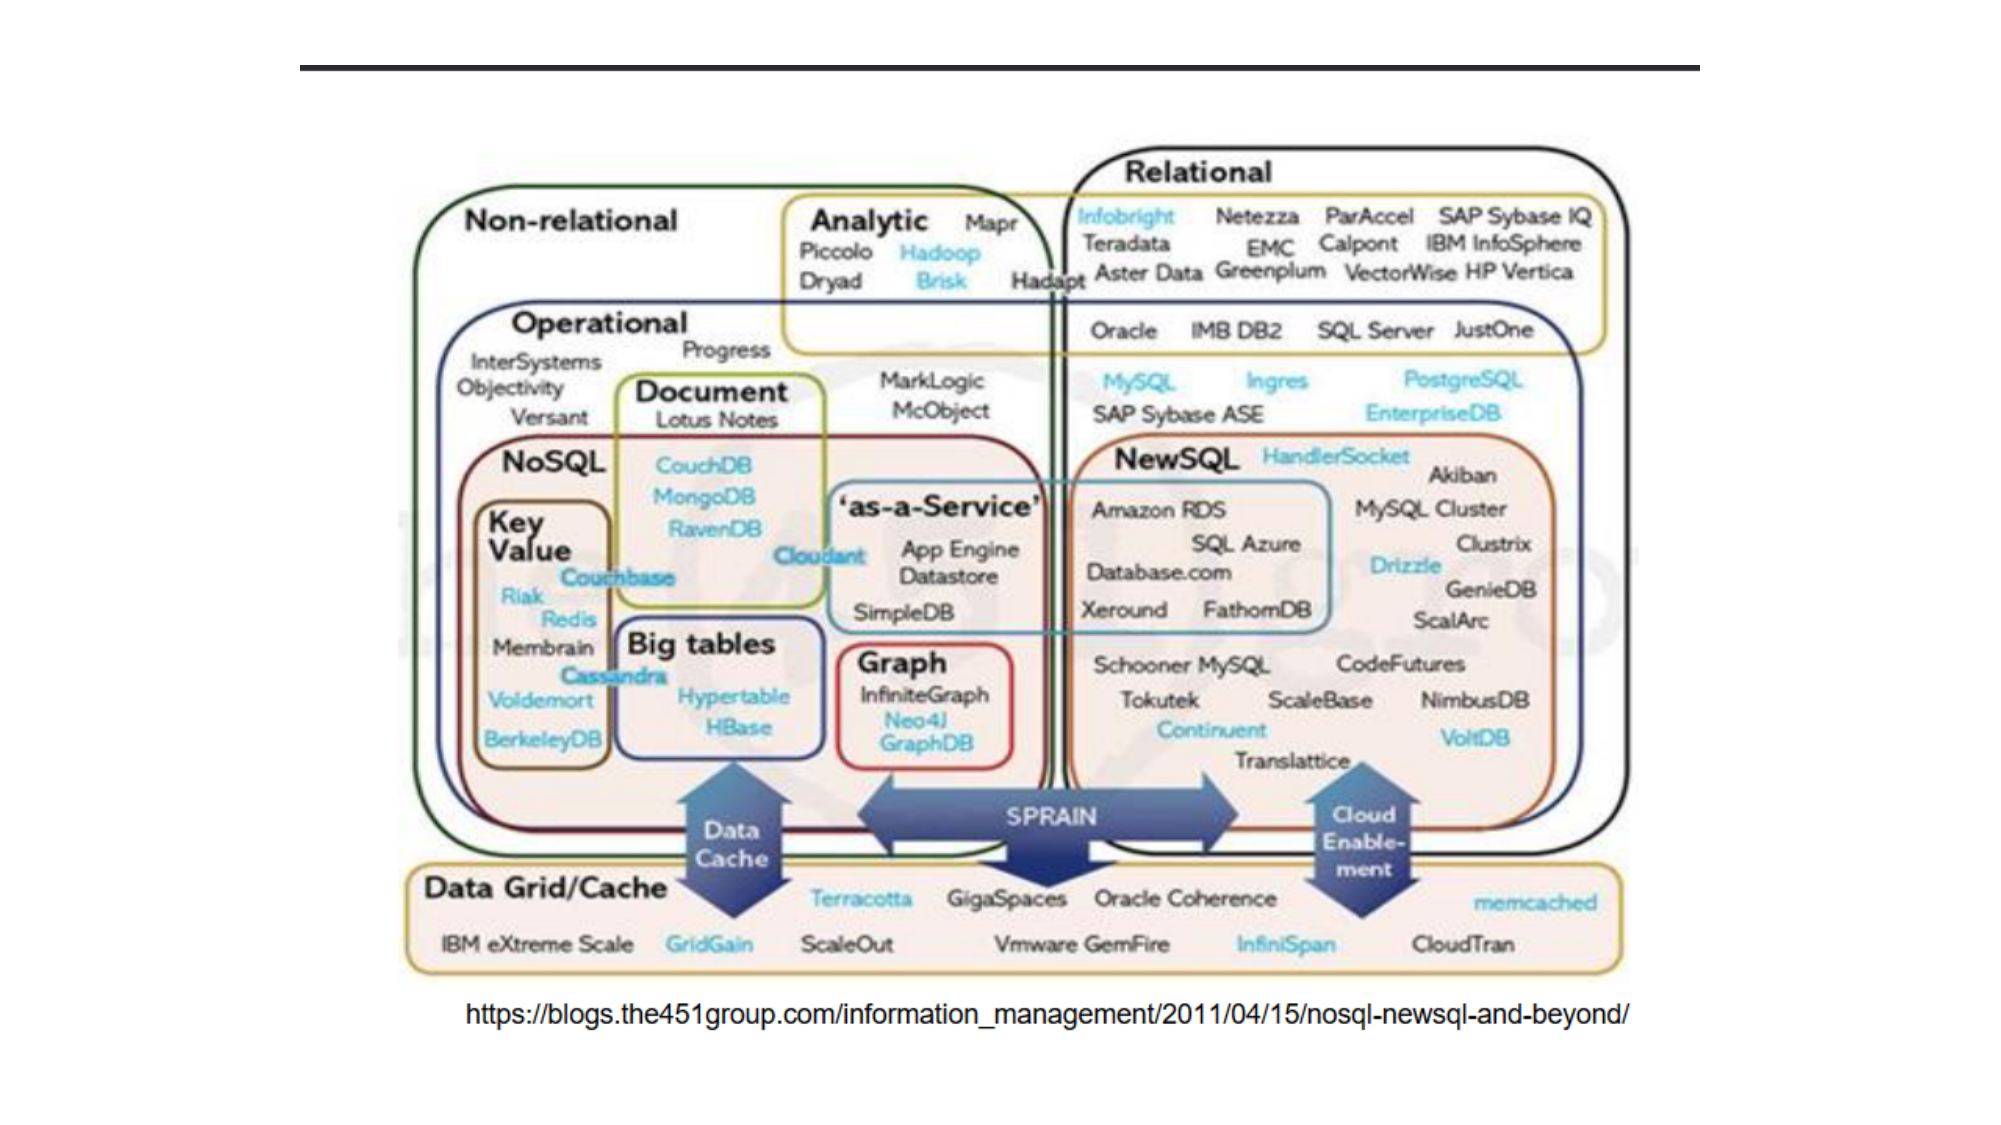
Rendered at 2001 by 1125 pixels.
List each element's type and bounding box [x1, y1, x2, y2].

picture [300, 65, 1700, 1060]
